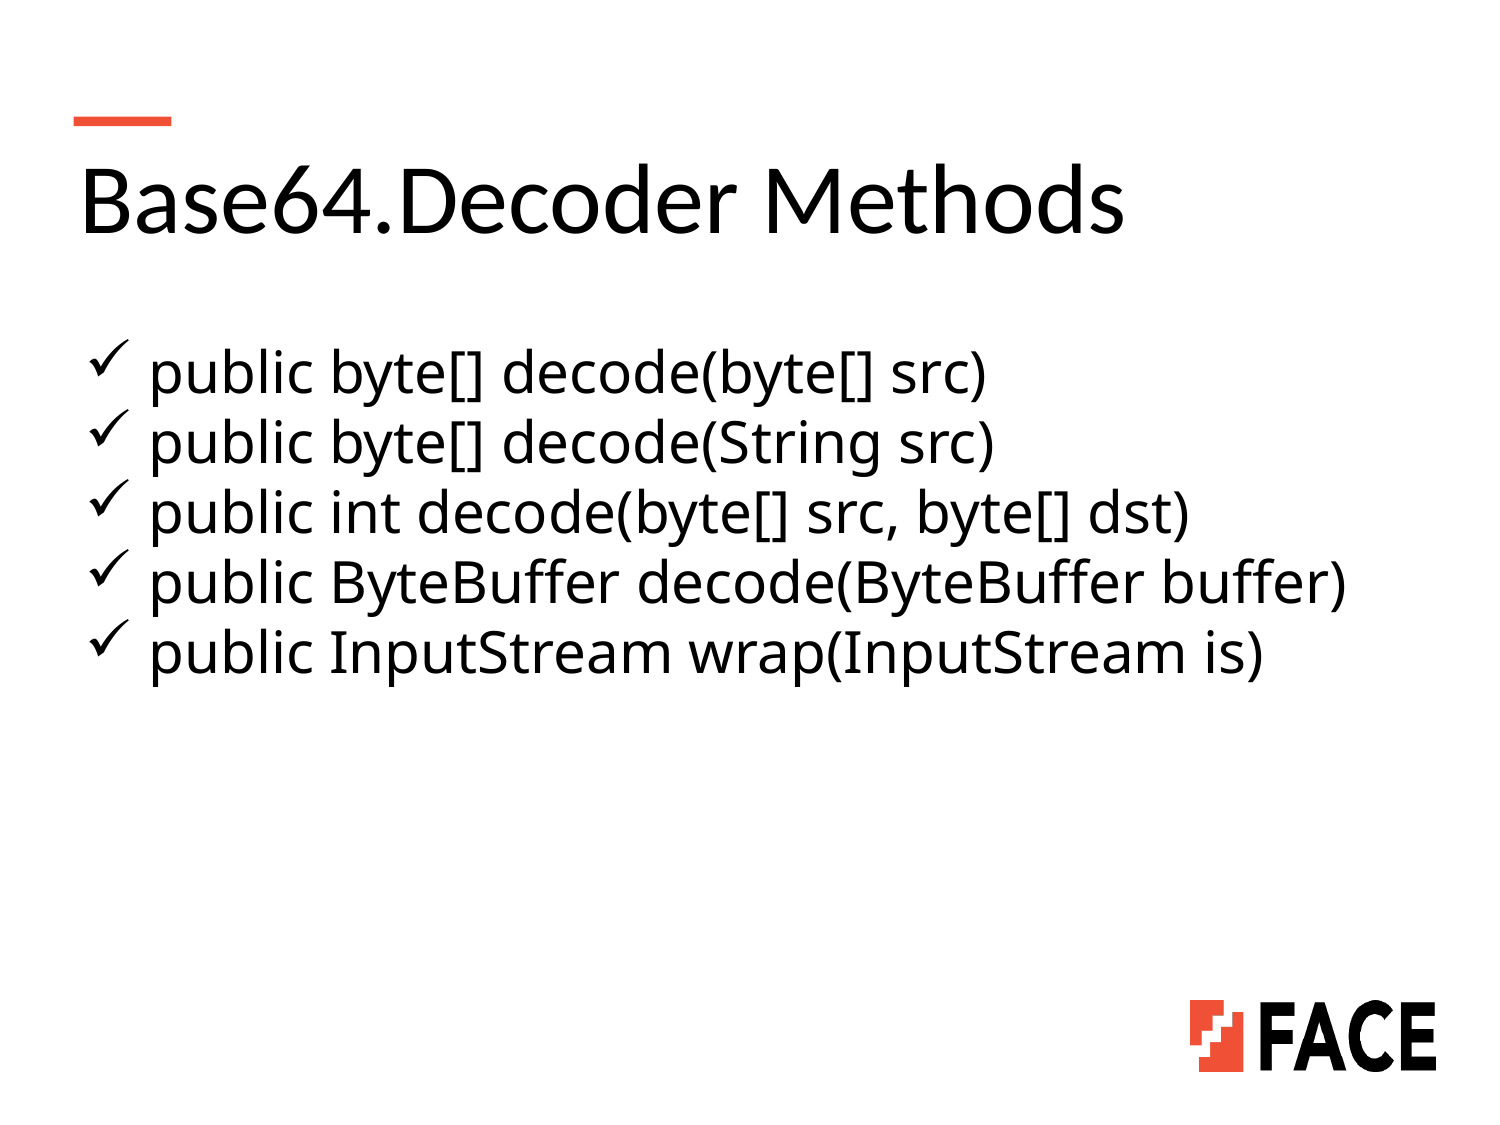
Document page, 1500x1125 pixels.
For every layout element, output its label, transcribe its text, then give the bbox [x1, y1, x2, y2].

text_box public byte[] decode(byte[] src) public byte[] decode(String src) public int decode(byte[] src, byte[] dst) public ByteBuffer decode(ByteBuffer buffer) public InputStream wrap(InputStream is) [70, 328, 1437, 693]
picture [1189, 1000, 1436, 1072]
text_box [71, 115, 173, 126]
text_box Base64.Decoder Methods [64, 126, 1435, 374]
